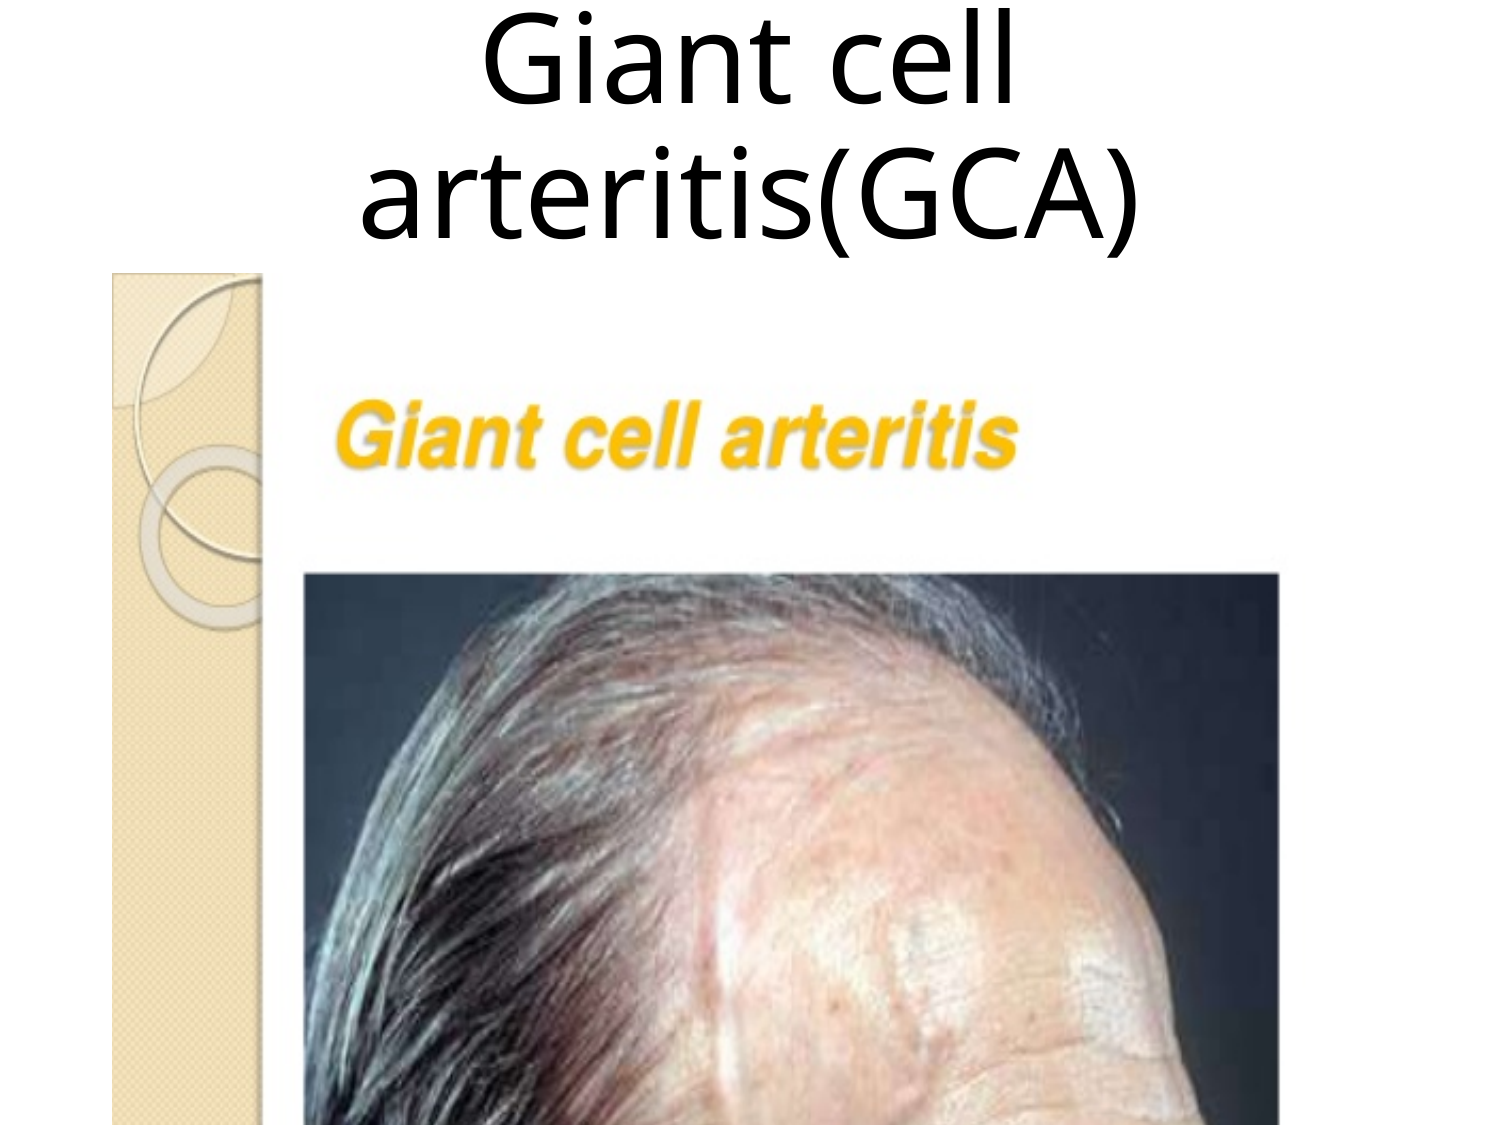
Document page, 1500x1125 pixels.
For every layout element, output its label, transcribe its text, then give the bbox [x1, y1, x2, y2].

title Giant cell arteritis(GCA) [112, 0, 1388, 273]
picture [112, 273, 1472, 1125]
